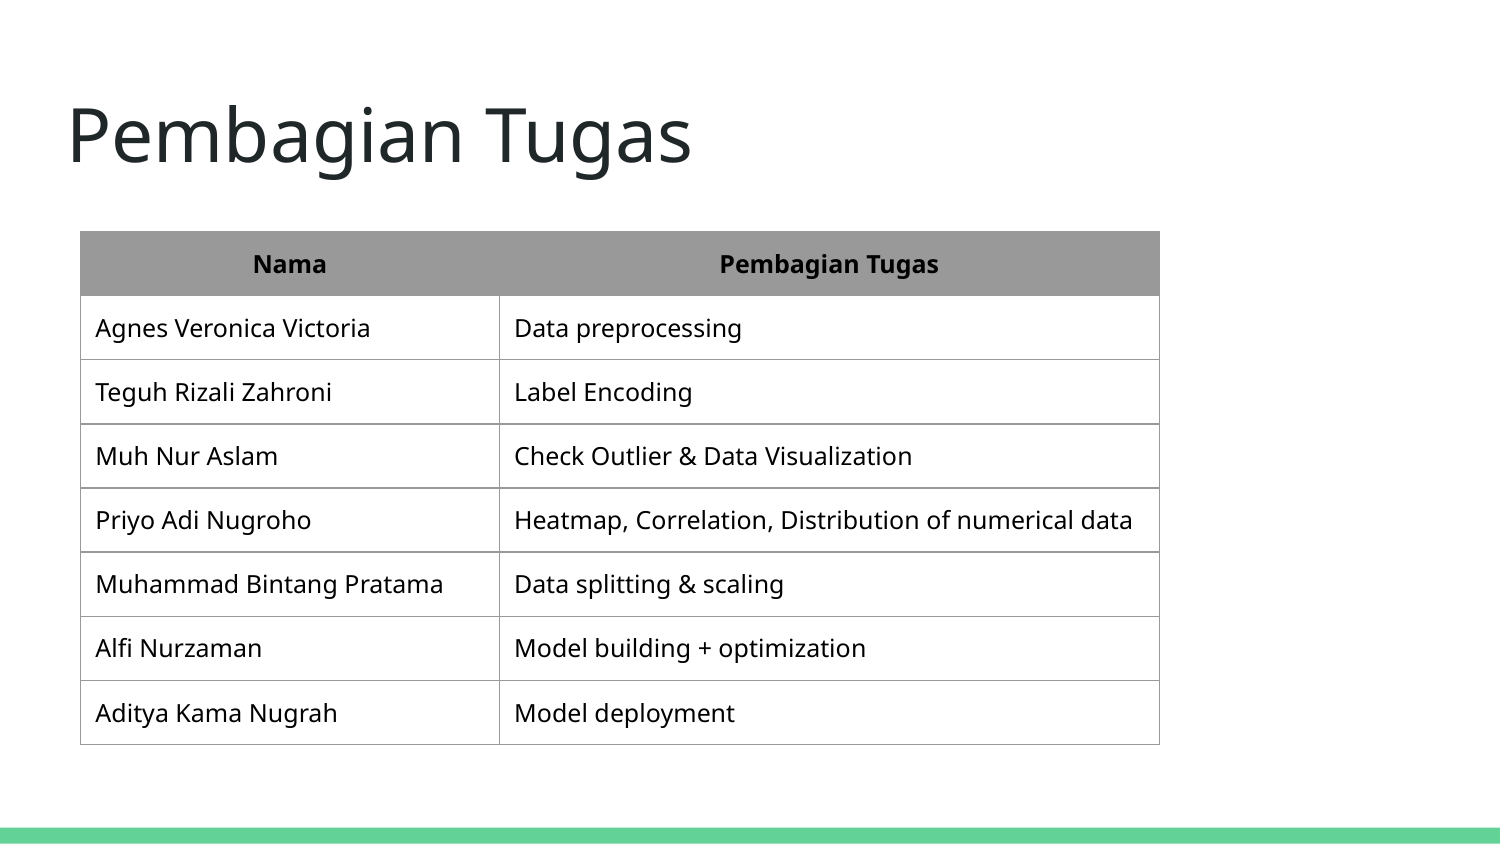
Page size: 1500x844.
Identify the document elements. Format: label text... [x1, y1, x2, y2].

title Pembagian Tugas [51, 72, 1449, 167]
table_cell Model building + optimization [500, 617, 1159, 680]
table_cell Aditya Kama Nugrah [81, 681, 499, 744]
table_cell Data preprocessing [500, 296, 1159, 359]
table_cell Check Outlier & Data Visualization [500, 425, 1159, 487]
table_cell Data splitting & scaling [500, 553, 1159, 616]
table_cell Teguh Rizali Zahroni [81, 360, 499, 423]
table_cell Heatmap, Correlation, Distribution of numerical data [500, 489, 1159, 551]
table_cell Label Encoding [500, 360, 1159, 423]
table_header Pembagian Tugas [500, 232, 1159, 295]
table_cell Muhammad Bintang Pratama [81, 553, 499, 616]
table_cell Priyo Adi Nugroho [81, 489, 499, 551]
table_header Nama [81, 232, 499, 295]
table_cell Agnes Veronica Victoria [81, 296, 499, 359]
table_cell Model deployment [500, 681, 1159, 744]
table_cell Muh Nur Aslam [81, 425, 499, 487]
table_cell Alfi Nurzaman [81, 617, 499, 680]
